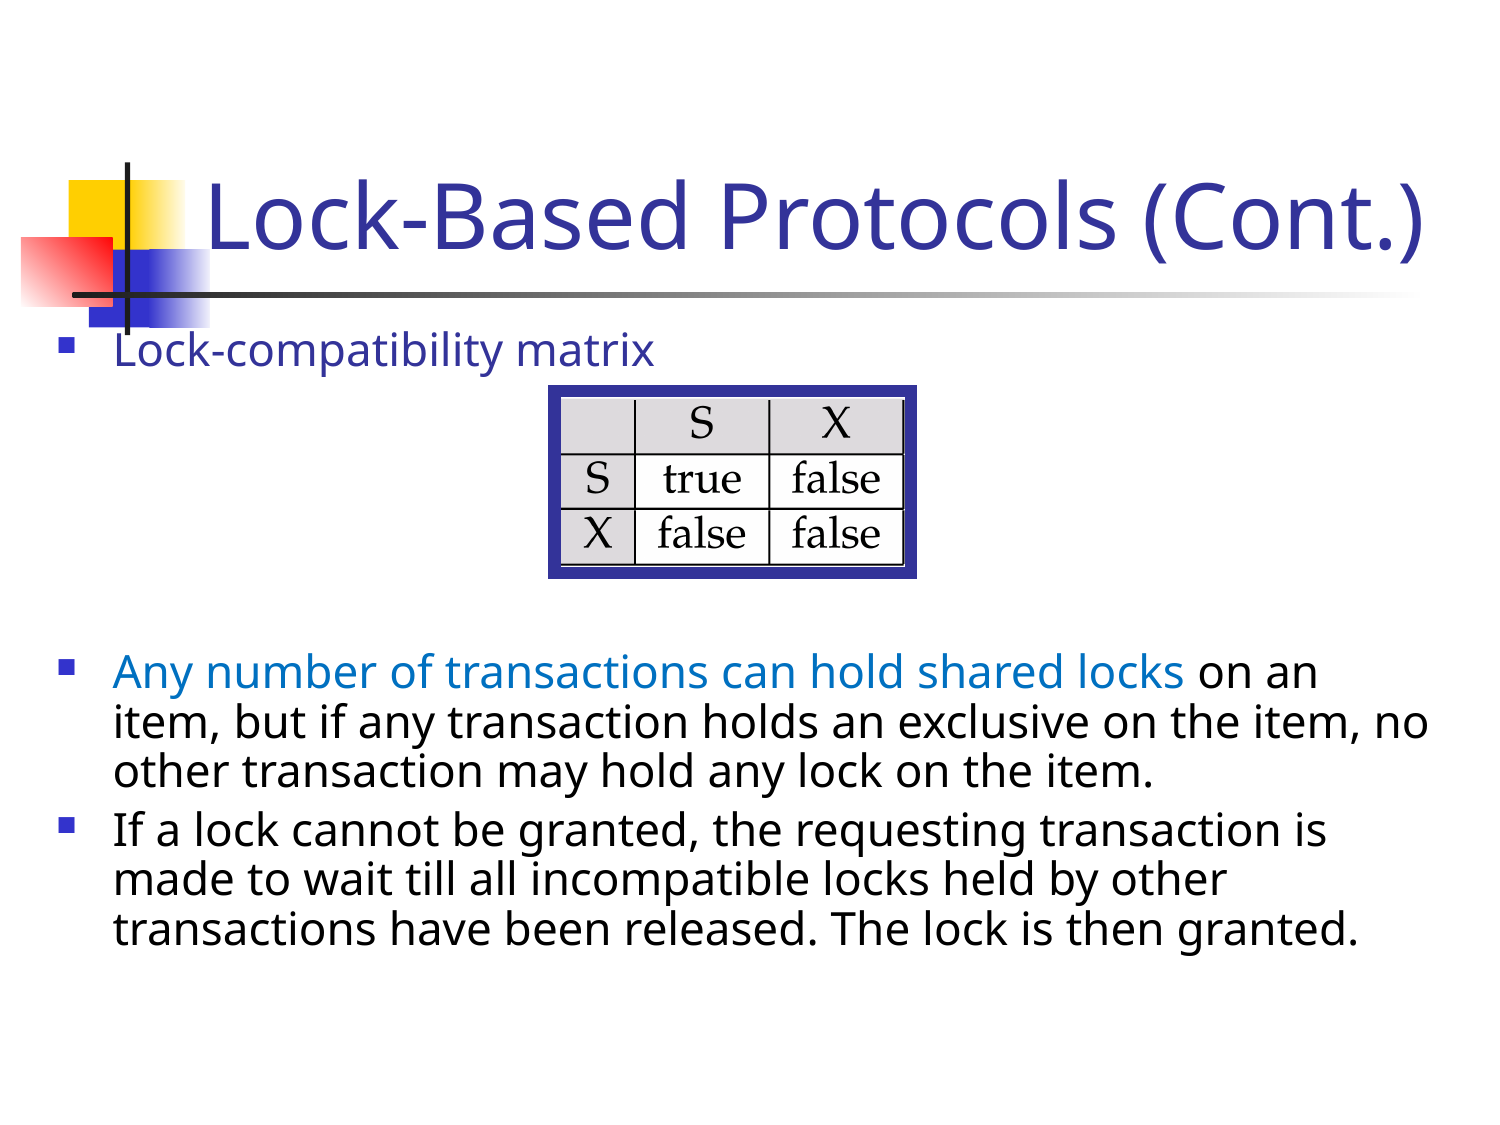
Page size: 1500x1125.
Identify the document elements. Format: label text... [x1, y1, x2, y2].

list Lock-compatibility matrix Any number of transactions can hold shared locks on an item, but if any transaction holds an exclusive on the item, no other transaction may hold any lock on the item. If a lock cannot be granted, the requesting transaction is made to wait till all incompatible locks held by other transactions have been released. The lock is then granted. [40, 319, 1448, 1120]
picture [560, 397, 905, 567]
title Lock-Based Protocols (Cont.) [188, 34, 1468, 276]
